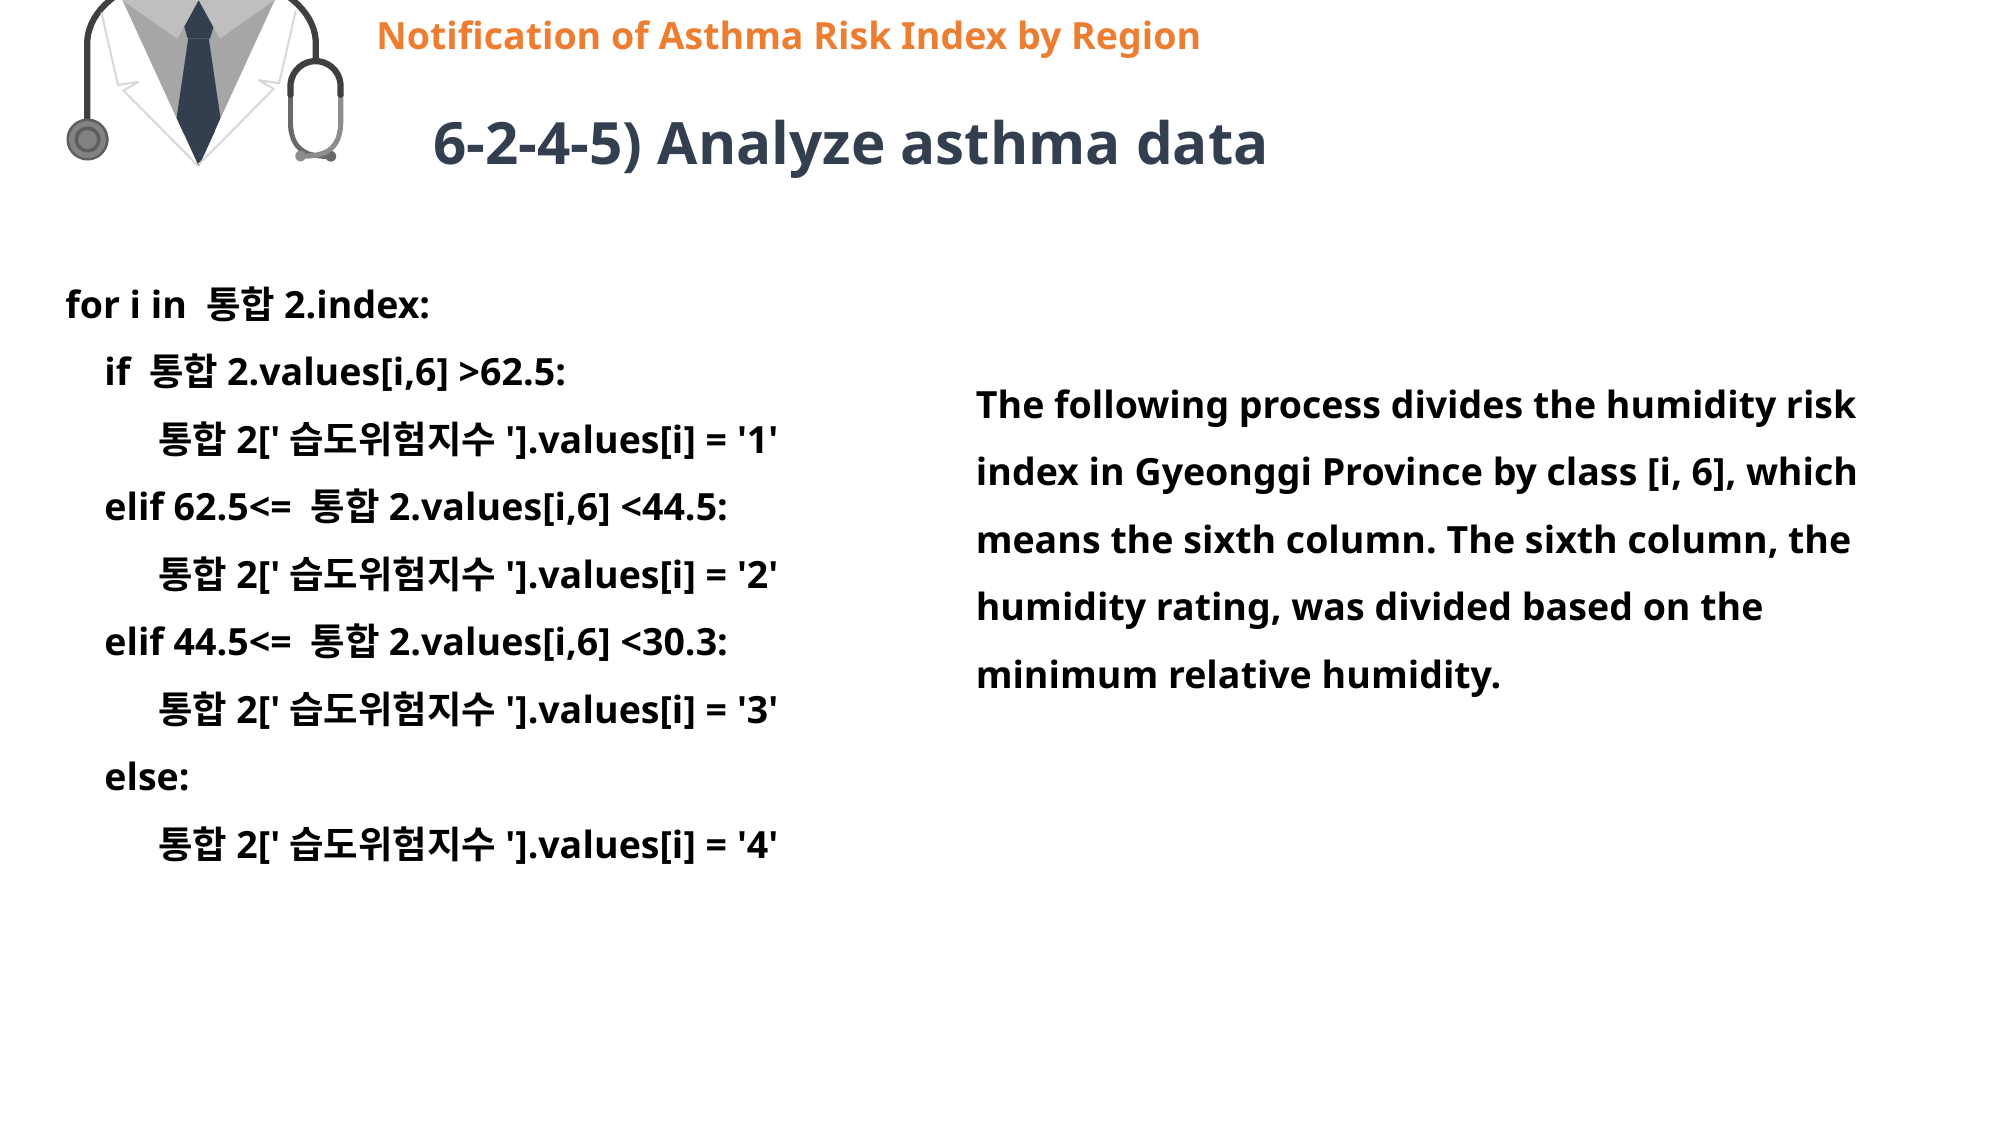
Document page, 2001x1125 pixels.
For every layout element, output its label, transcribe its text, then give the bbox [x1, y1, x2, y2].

text_box 6-2-4-5) Analyze asthma data [419, 63, 1424, 184]
text_box Notification of Asthma Risk Index by Region [361, 4, 1217, 65]
text_box The following process divides the humidity risk index in Gyeonggi Province by class [i, 6], which means the sixth column. The sixth column, the humidity rating, was divided based on the minimum relative humidity. [961, 350, 1887, 703]
text_box for i in 통합2.index: if 통합2.values[i,6] >62.5: 통합2['습도위험지수'].values[i] = '1' elif 62.5<= 통합2.values[i,6] <44.5: 통합2['습도위험지수'].values[i] = '2' elif 44.5<= 통합2.values[i,6] <30.3: 통합2['습도위험지수'].values[i] = '3' else: 통합2['습도위험지수'].values[i] = '4' [50, 250, 895, 874]
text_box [66, 0, 344, 167]
